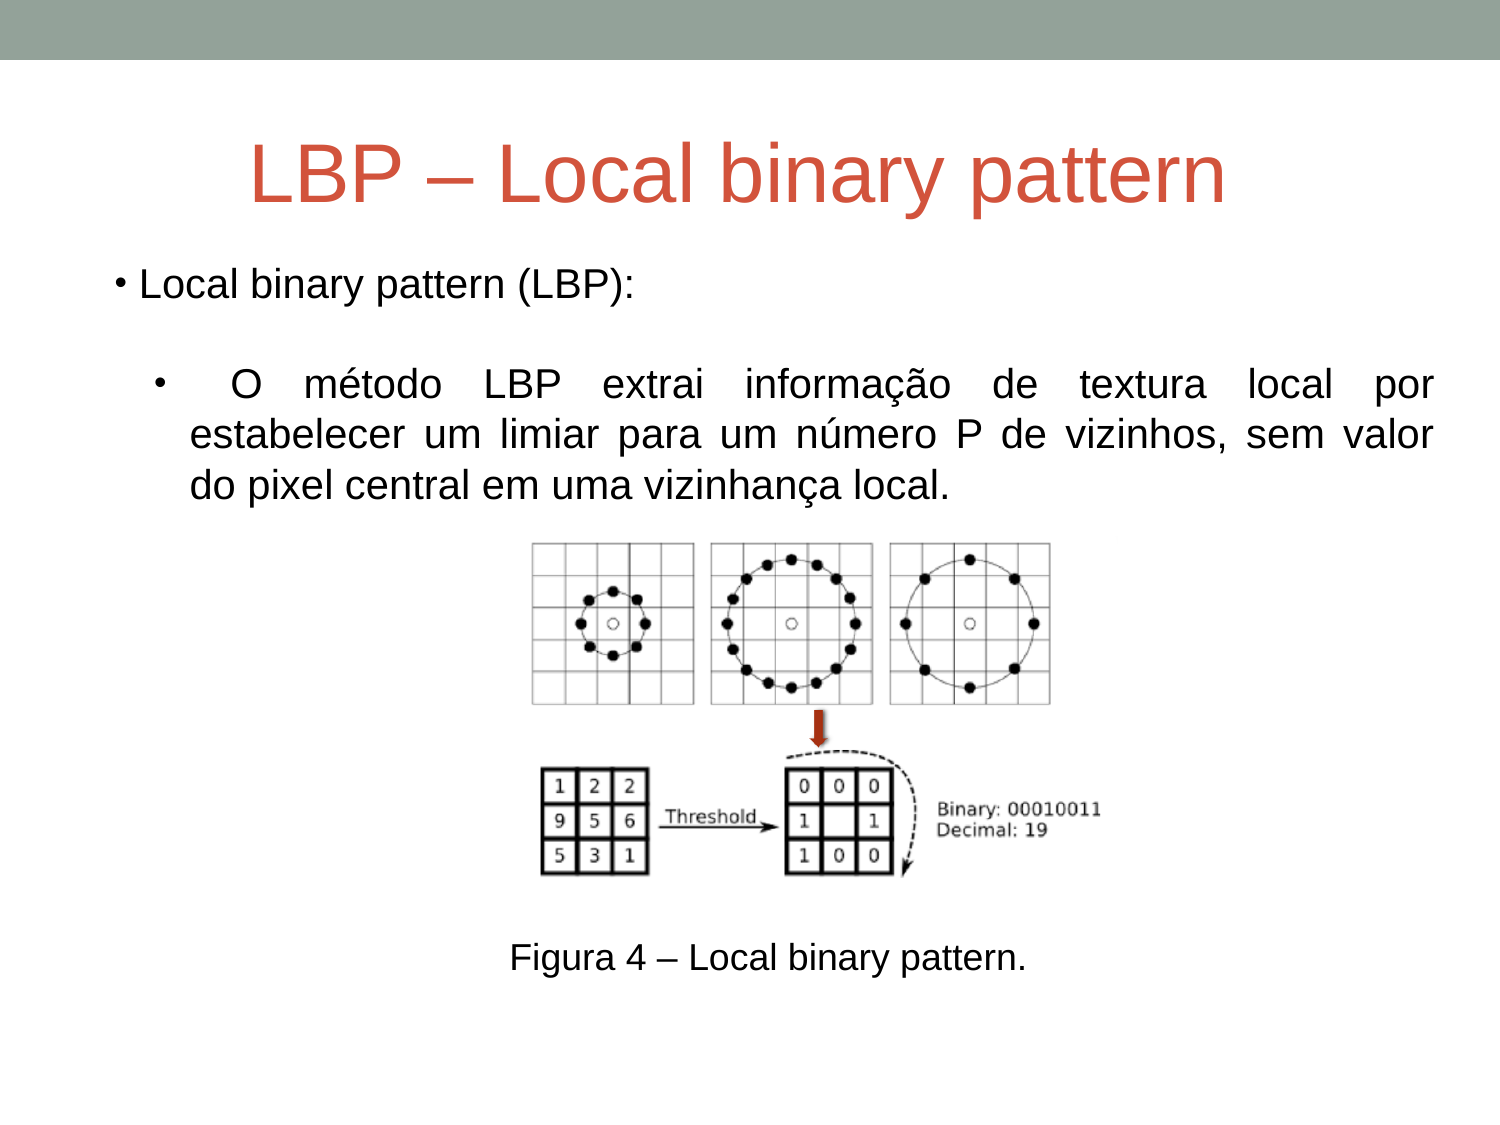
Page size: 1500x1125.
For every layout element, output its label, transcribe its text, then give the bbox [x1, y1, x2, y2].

text_box LBP – Local binary pattern [74, 87, 1425, 250]
text_box [74, 262, 1425, 1063]
picture [507, 535, 1119, 884]
text_box Local binary pattern (LBP): O método LBP extrai informação de textura local por estabelecer um limiar para um número P de vizinhos, sem valor do pixel central em uma vizinhança local. [99, 249, 1450, 1050]
text_box Figura 4 – Local binary pattern. [373, 925, 1164, 986]
